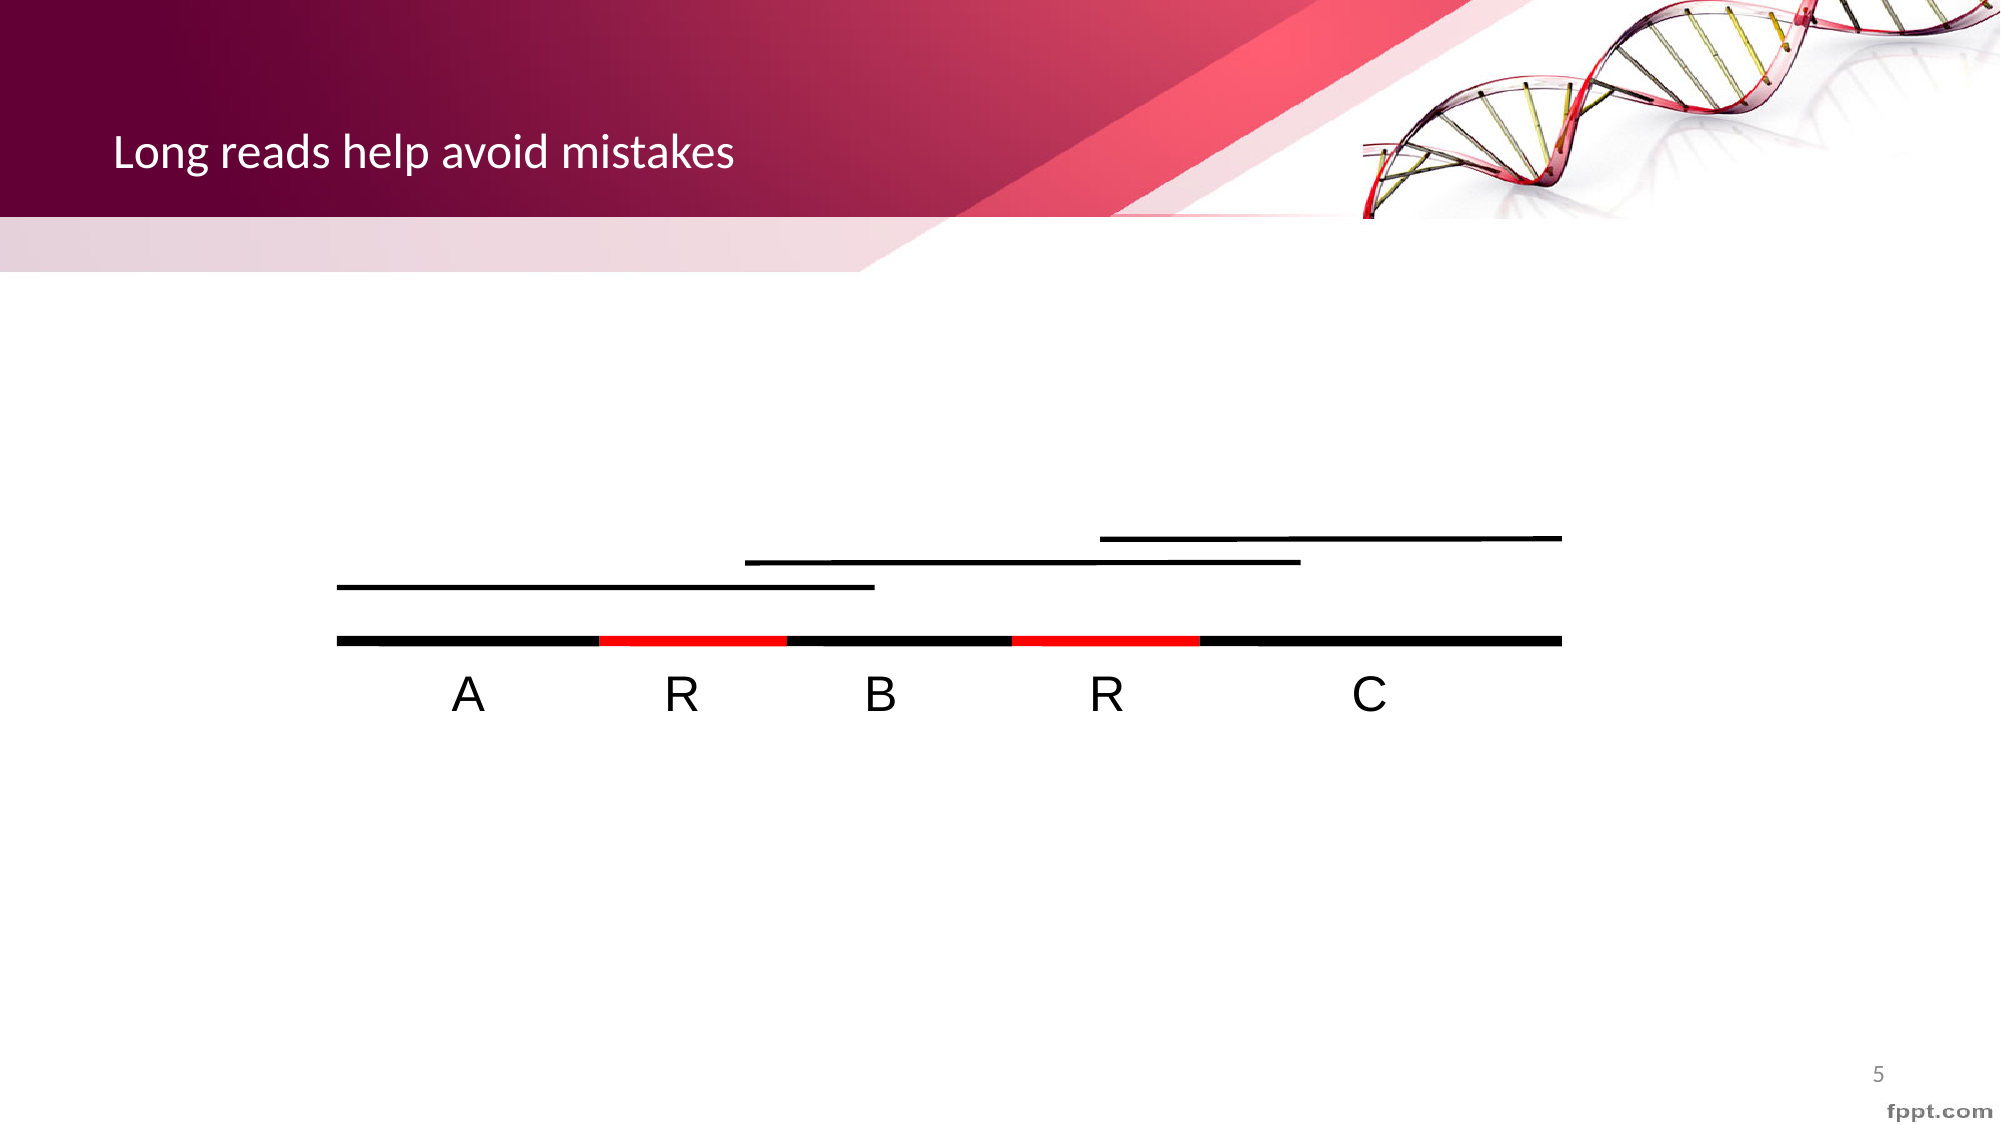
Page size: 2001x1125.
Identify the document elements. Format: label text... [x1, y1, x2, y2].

text_box R [649, 653, 725, 729]
title Long reads help avoid mistakes [98, 111, 1899, 187]
slide_number 5 [1433, 1042, 1900, 1103]
text_box A [436, 653, 512, 729]
picture [0, 0, 2001, 1125]
text_box C [1336, 653, 1412, 729]
text_box R [1074, 653, 1150, 729]
text_box B [849, 653, 925, 729]
